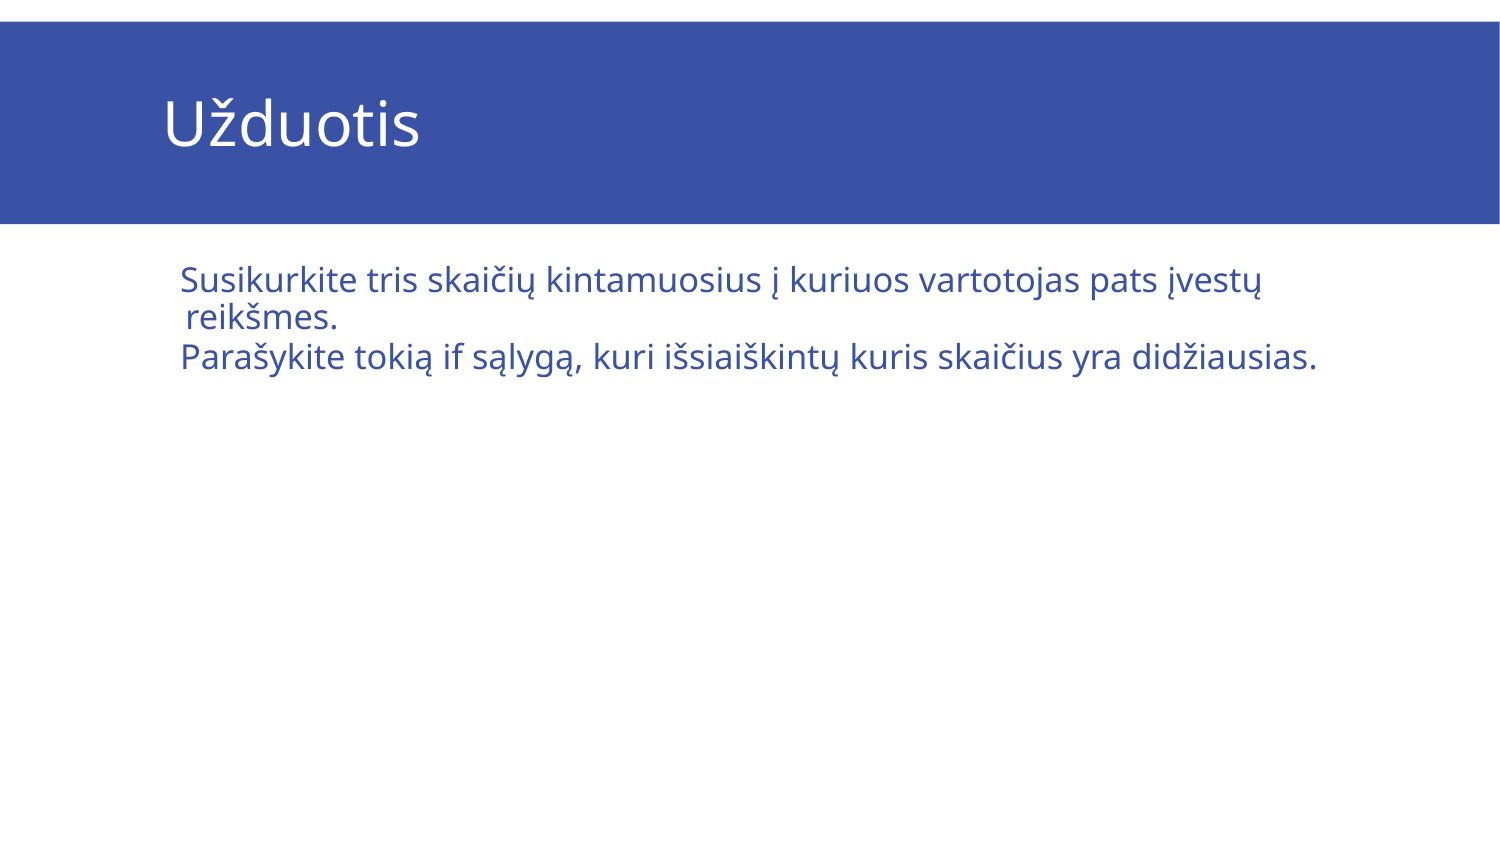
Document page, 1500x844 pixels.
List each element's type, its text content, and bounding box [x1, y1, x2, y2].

list Susikurkite tris skaičių kintamuosius į kuriuos vartotojas pats įvestų reikšmes. Parašykite tokią if sąlygą, kuri išsiaiškintų kuris skaičius yra didžiausias. [147, 247, 1352, 765]
title Užduotis [147, 34, 1352, 221]
